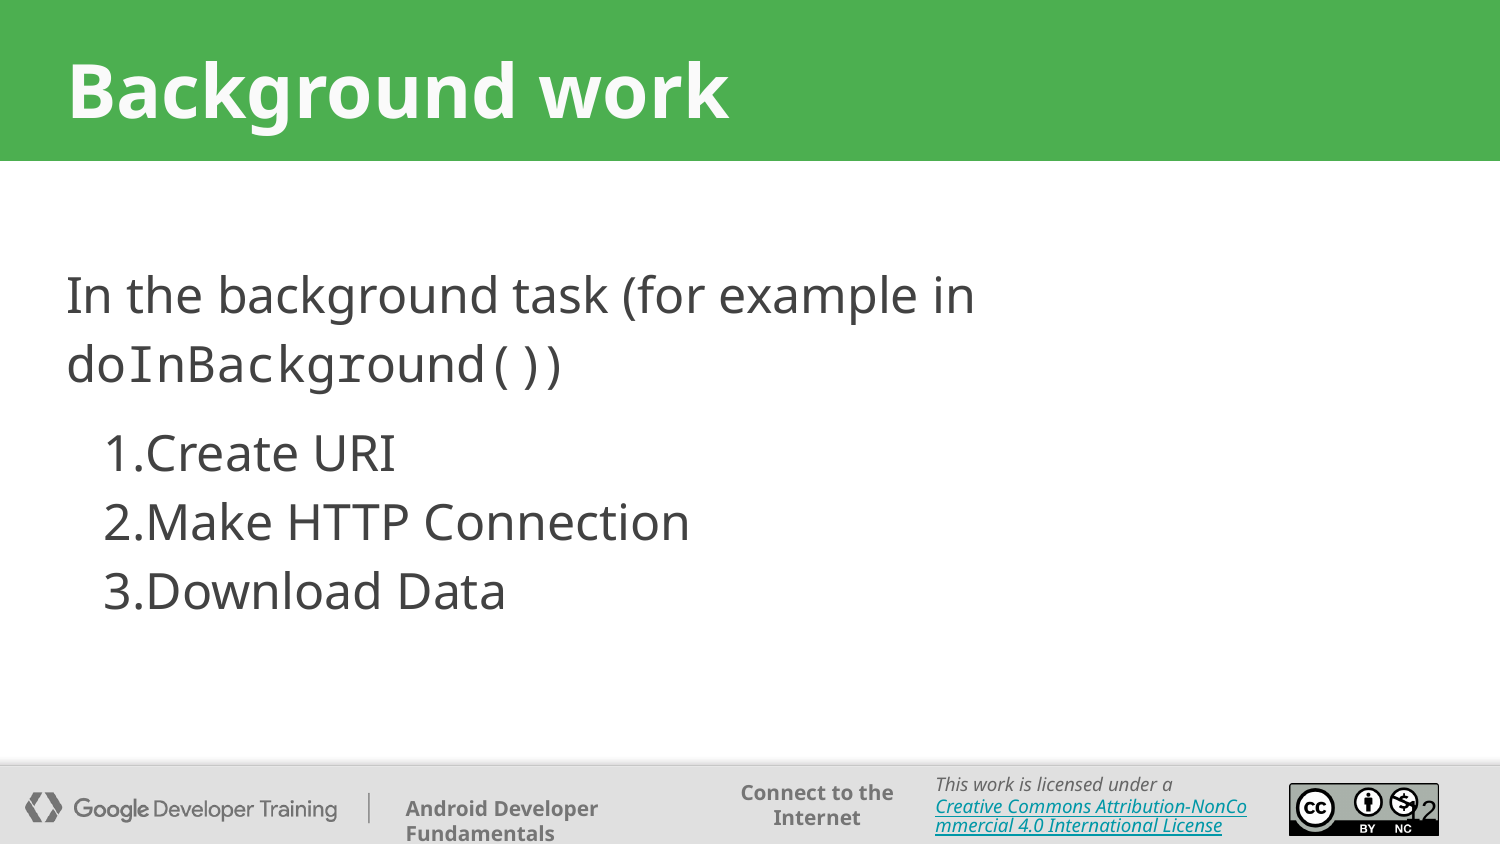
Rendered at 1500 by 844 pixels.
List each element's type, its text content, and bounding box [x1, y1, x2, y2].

list In the background task (for example in doInBackground()) Create URI Make HTTP Connection Download Data [51, 239, 1449, 671]
picture [0, 161, 1500, 844]
slide_number ‹#› [1389, 777, 1480, 842]
title Background work [51, 28, 1449, 122]
